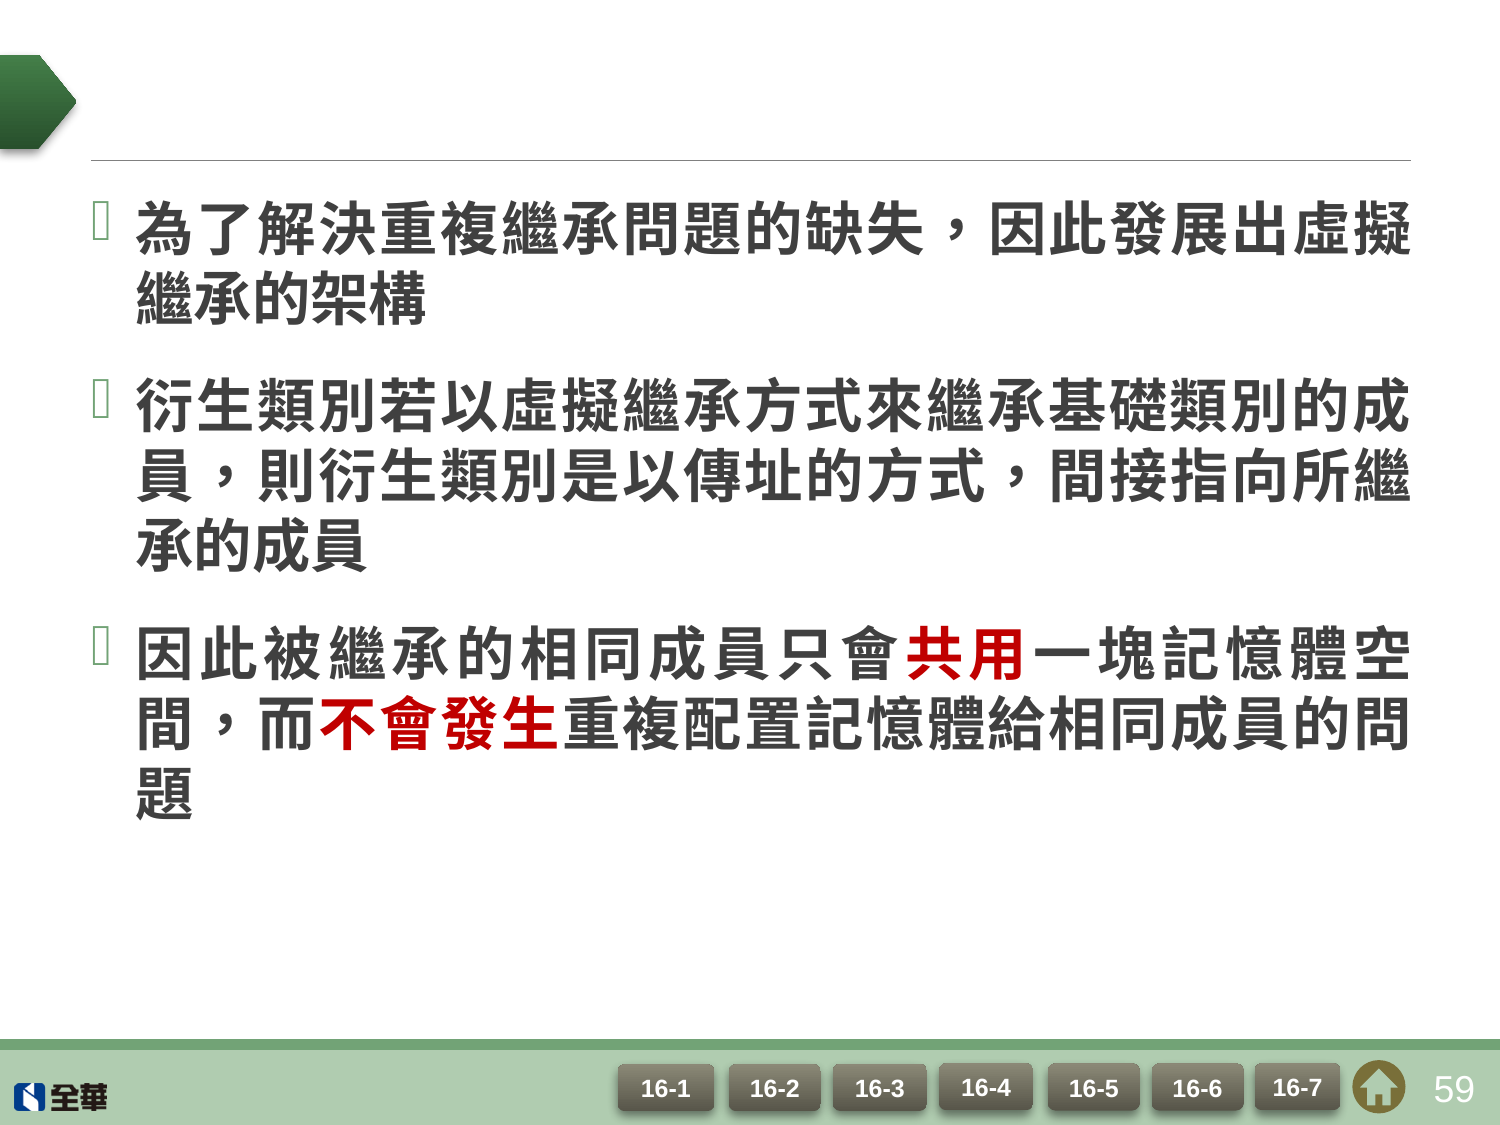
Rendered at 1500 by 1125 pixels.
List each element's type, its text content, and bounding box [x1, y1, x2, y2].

list 為了解決重複繼承問題的缺失，因此發展出虛擬繼承的架構 衍生類別若以虛擬繼承方式來繼承基礎類別的成員，則衍生類別是以傳址的方式，間接指向所繼承的成員 因此被繼承的相同成員只會共用一塊記憶體空間，而不會發生重複配置記憶體給相同成員的問題 [91, 184, 1412, 1000]
picture [14, 1083, 107, 1111]
slide_number 59 [1376, 1057, 1491, 1118]
